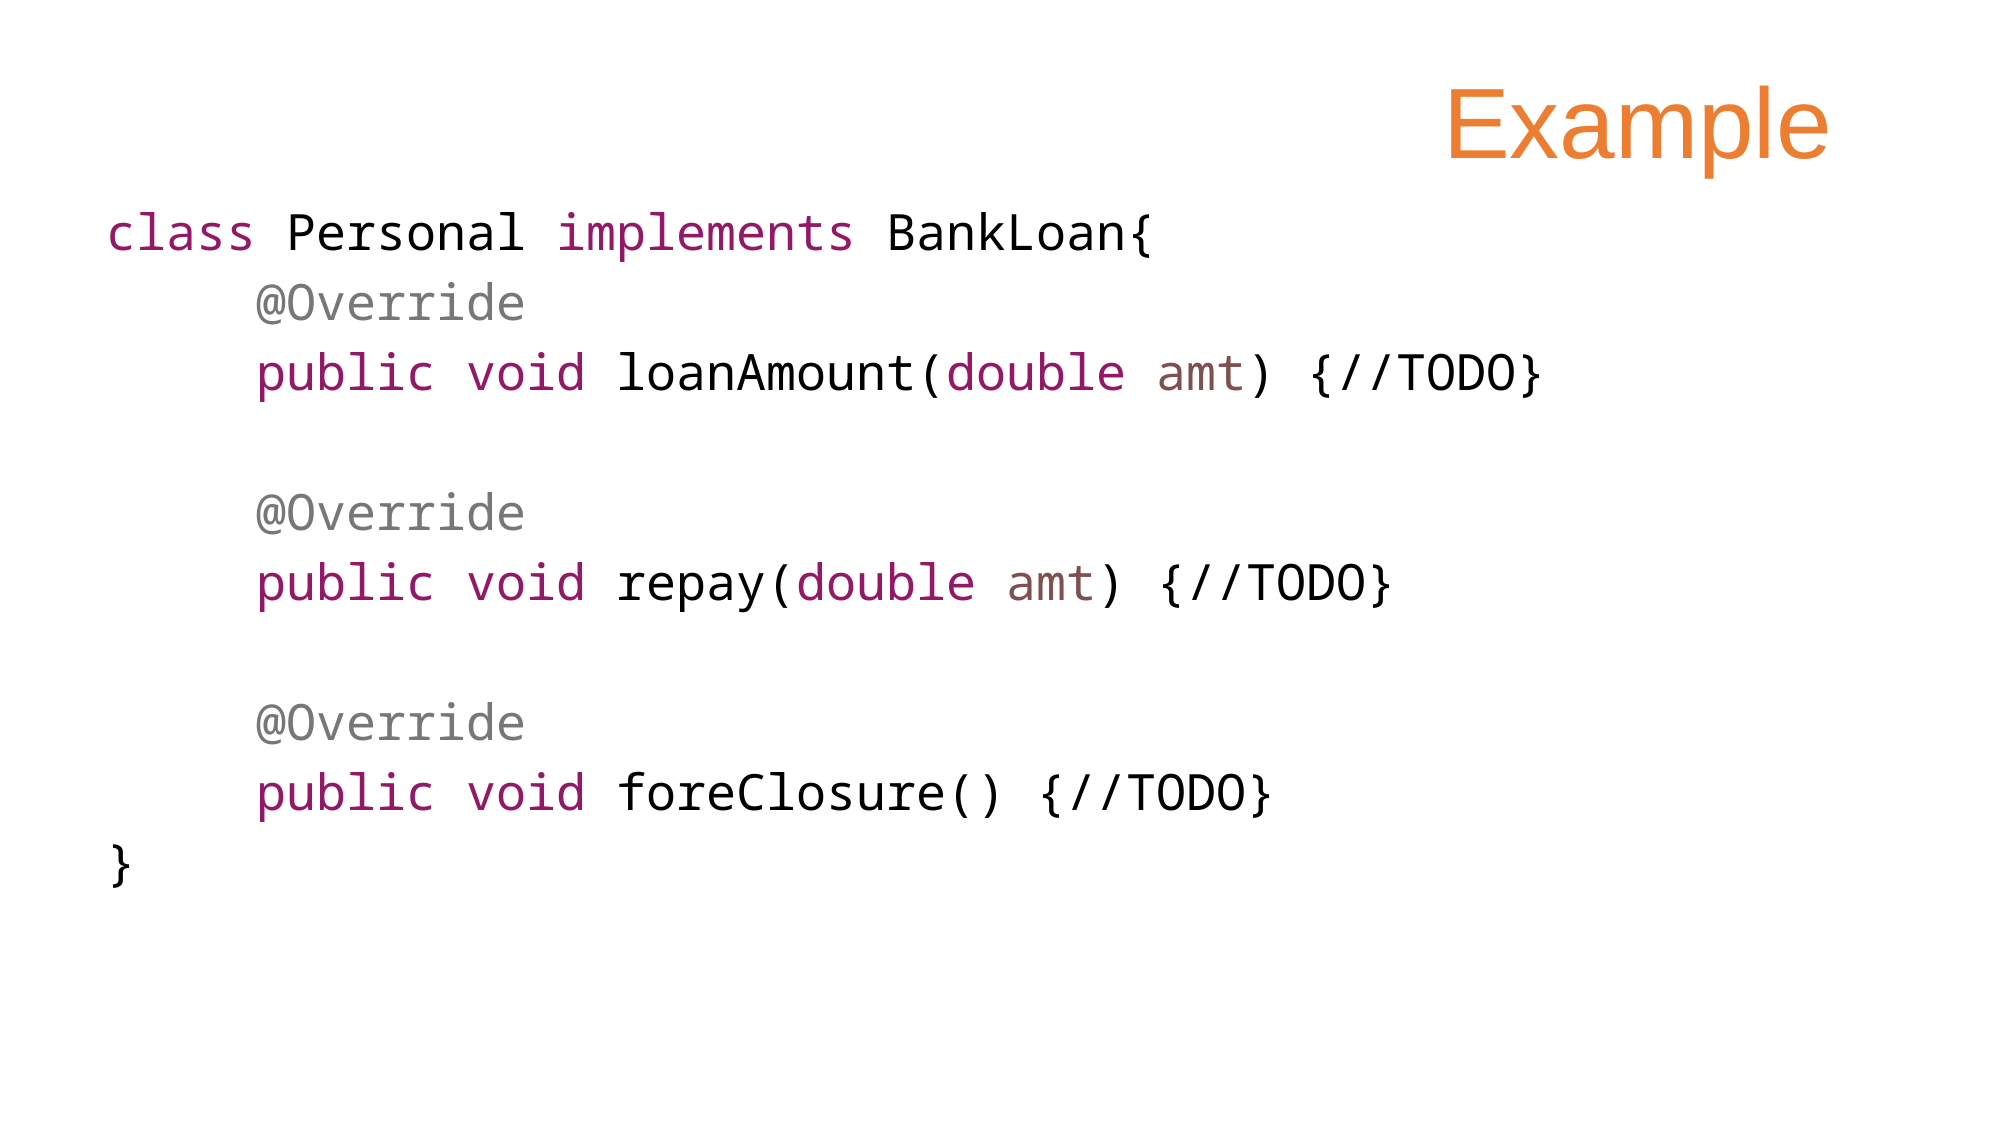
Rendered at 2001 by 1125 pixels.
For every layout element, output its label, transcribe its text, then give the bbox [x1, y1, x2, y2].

text_box class Personal implements BankLoan{ @Override public void loanAmount(double amt) {//TODO} @Override public void repay(double amt) {//TODO} @Override public void foreClosure() {//TODO} } [91, 193, 1848, 924]
text_box Example [990, 49, 1848, 188]
